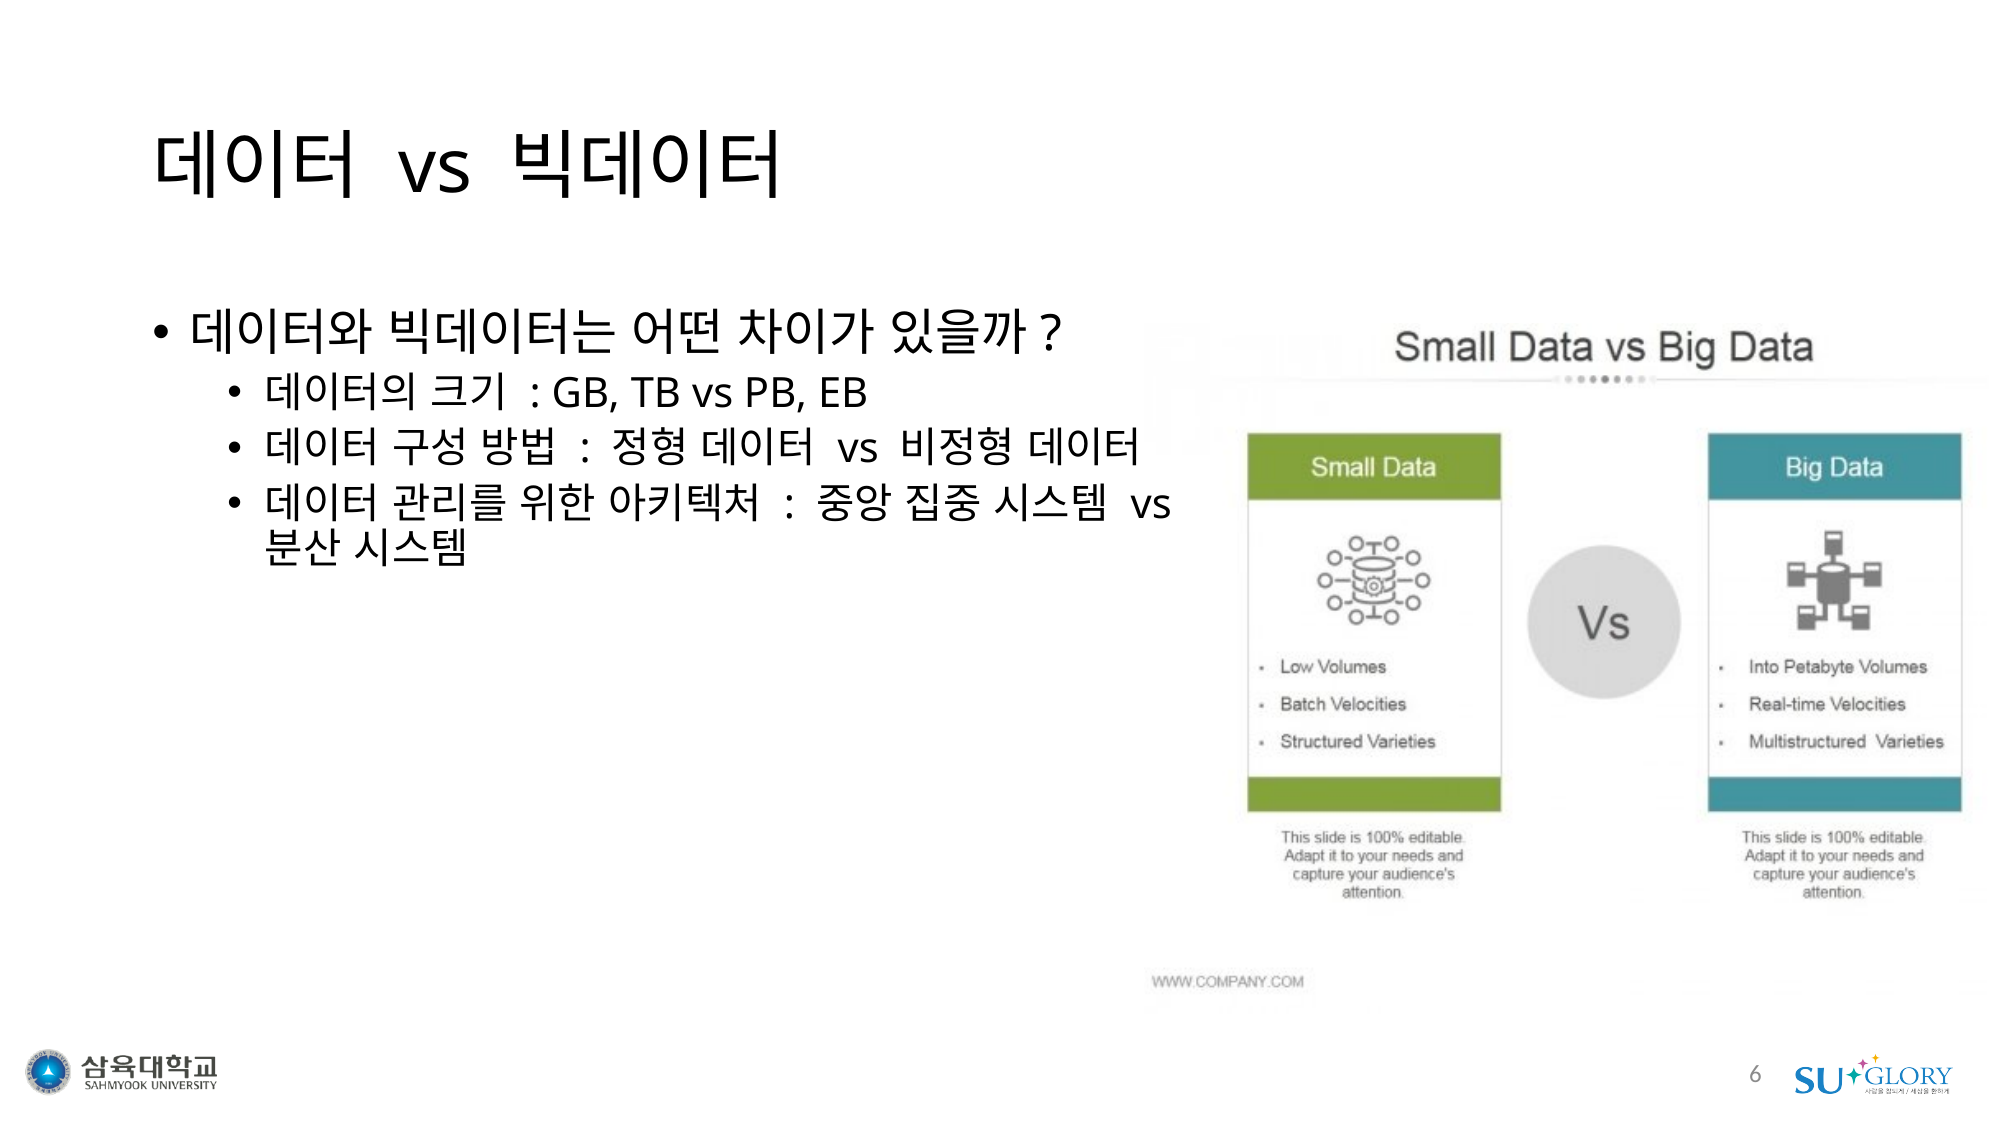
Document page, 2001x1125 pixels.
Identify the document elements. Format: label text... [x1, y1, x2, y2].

picture [1794, 1052, 1954, 1097]
slide_number 6 [1412, 1042, 1777, 1103]
picture [25, 1044, 217, 1099]
list 데이터와 빅데이터는 어떤 차이가 있을까? 데이터의 크기 : GB, TB vs PB, EB 데이터 구성 방법 : 정형 데이터 vs 비정형 데이터 데이터 관리를 위한 아키텍처 : 중앙 집중 시스템 vs 분산 시스템 [137, 299, 1253, 1014]
picture [1144, 323, 1989, 1014]
title 데이터 vs 빅데이터 [137, 59, 1863, 278]
